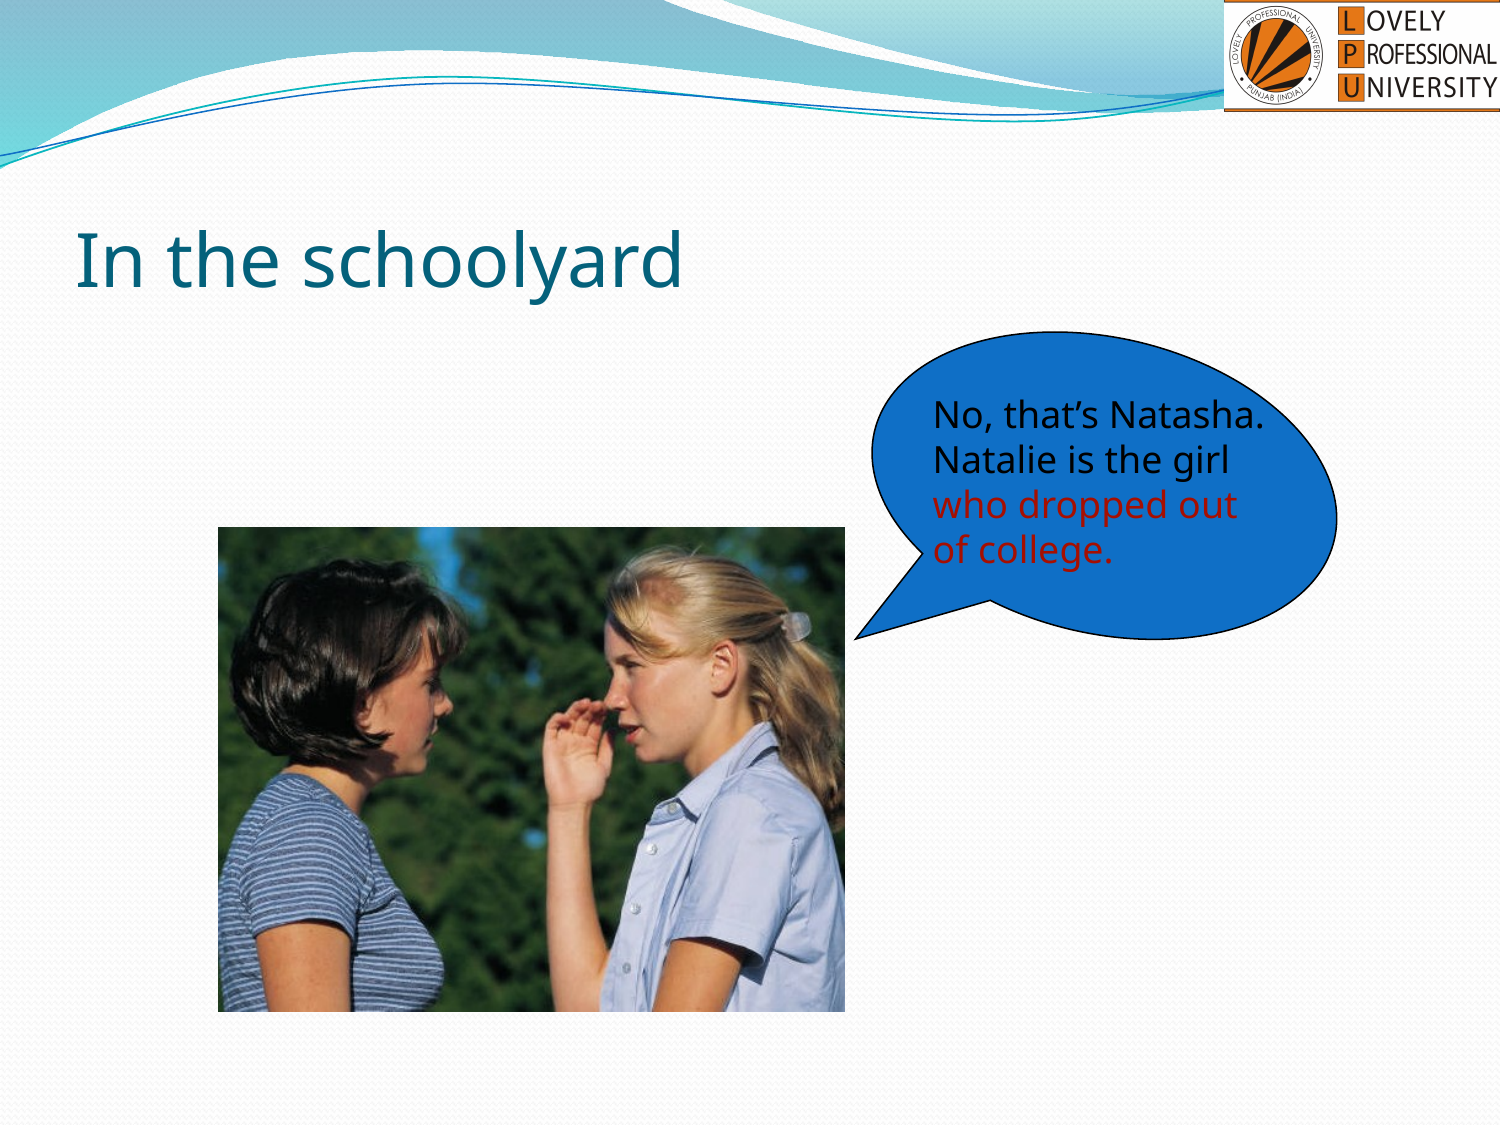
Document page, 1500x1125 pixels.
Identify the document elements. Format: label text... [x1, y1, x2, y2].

text_box [872, 332, 1241, 548]
title In the schoolyard [75, 115, 1425, 303]
picture [1224, 0, 1500, 112]
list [218, 526, 845, 1012]
text_box [855, 425, 1337, 640]
text_box No, that’s Natasha. Natalie is the girl who dropped out of college. [917, 383, 1294, 579]
